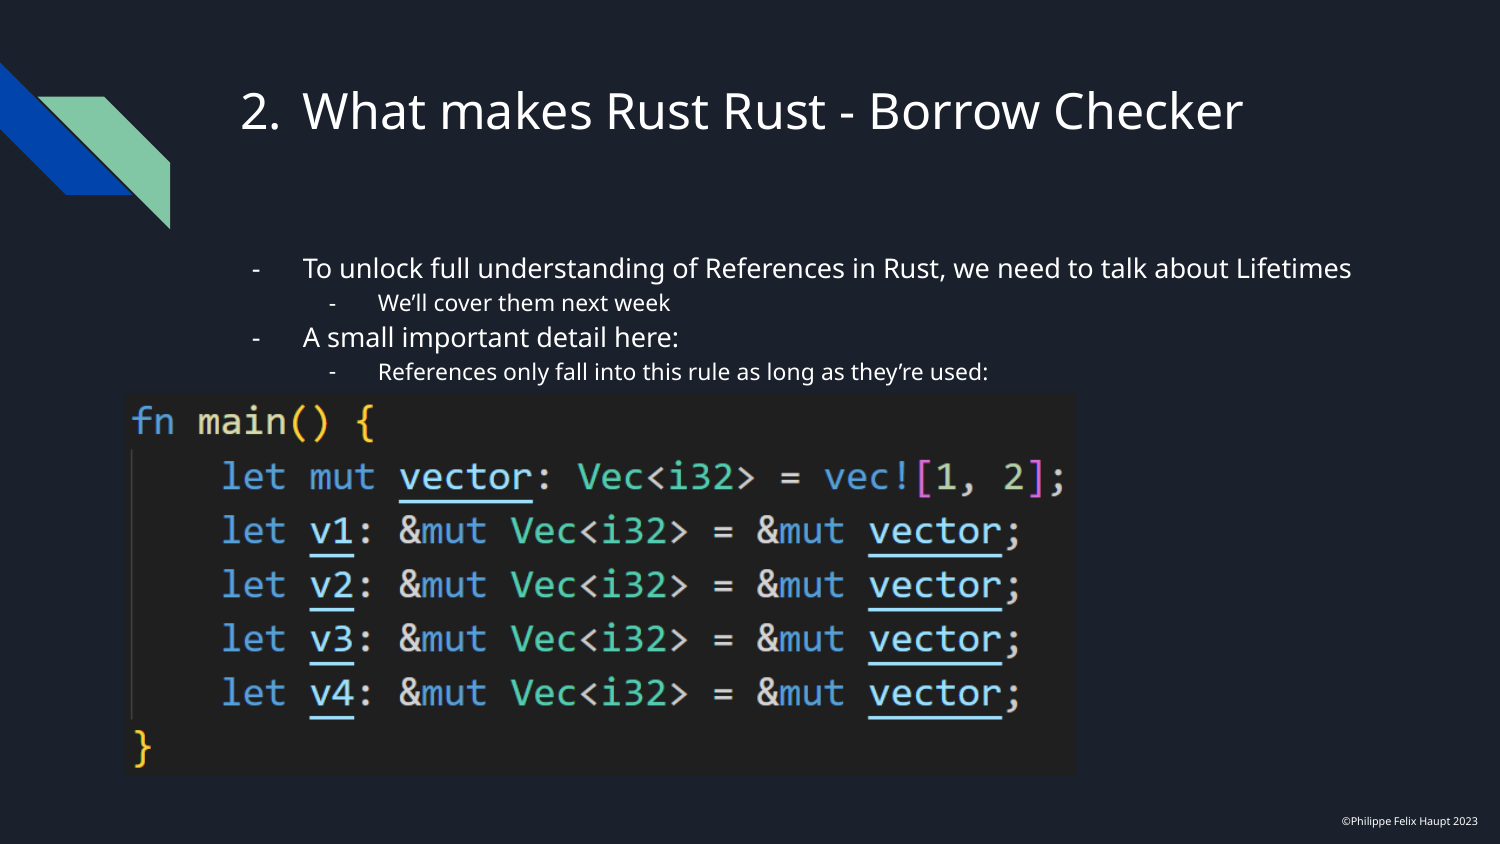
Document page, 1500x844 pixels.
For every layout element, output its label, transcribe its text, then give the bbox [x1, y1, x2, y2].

subtitle ©Philippe Felix Haupt 2023 [1326, 801, 1500, 844]
list To unlock full understanding of References in Rust, we need to talk about Lifetimes We’ll cover them next week A small important detail here: References only fall into this rule as long as they’re used: [212, 232, 1368, 766]
picture [125, 392, 1076, 777]
title What makes Rust Rust - Borrow Checker [212, 64, 1368, 215]
